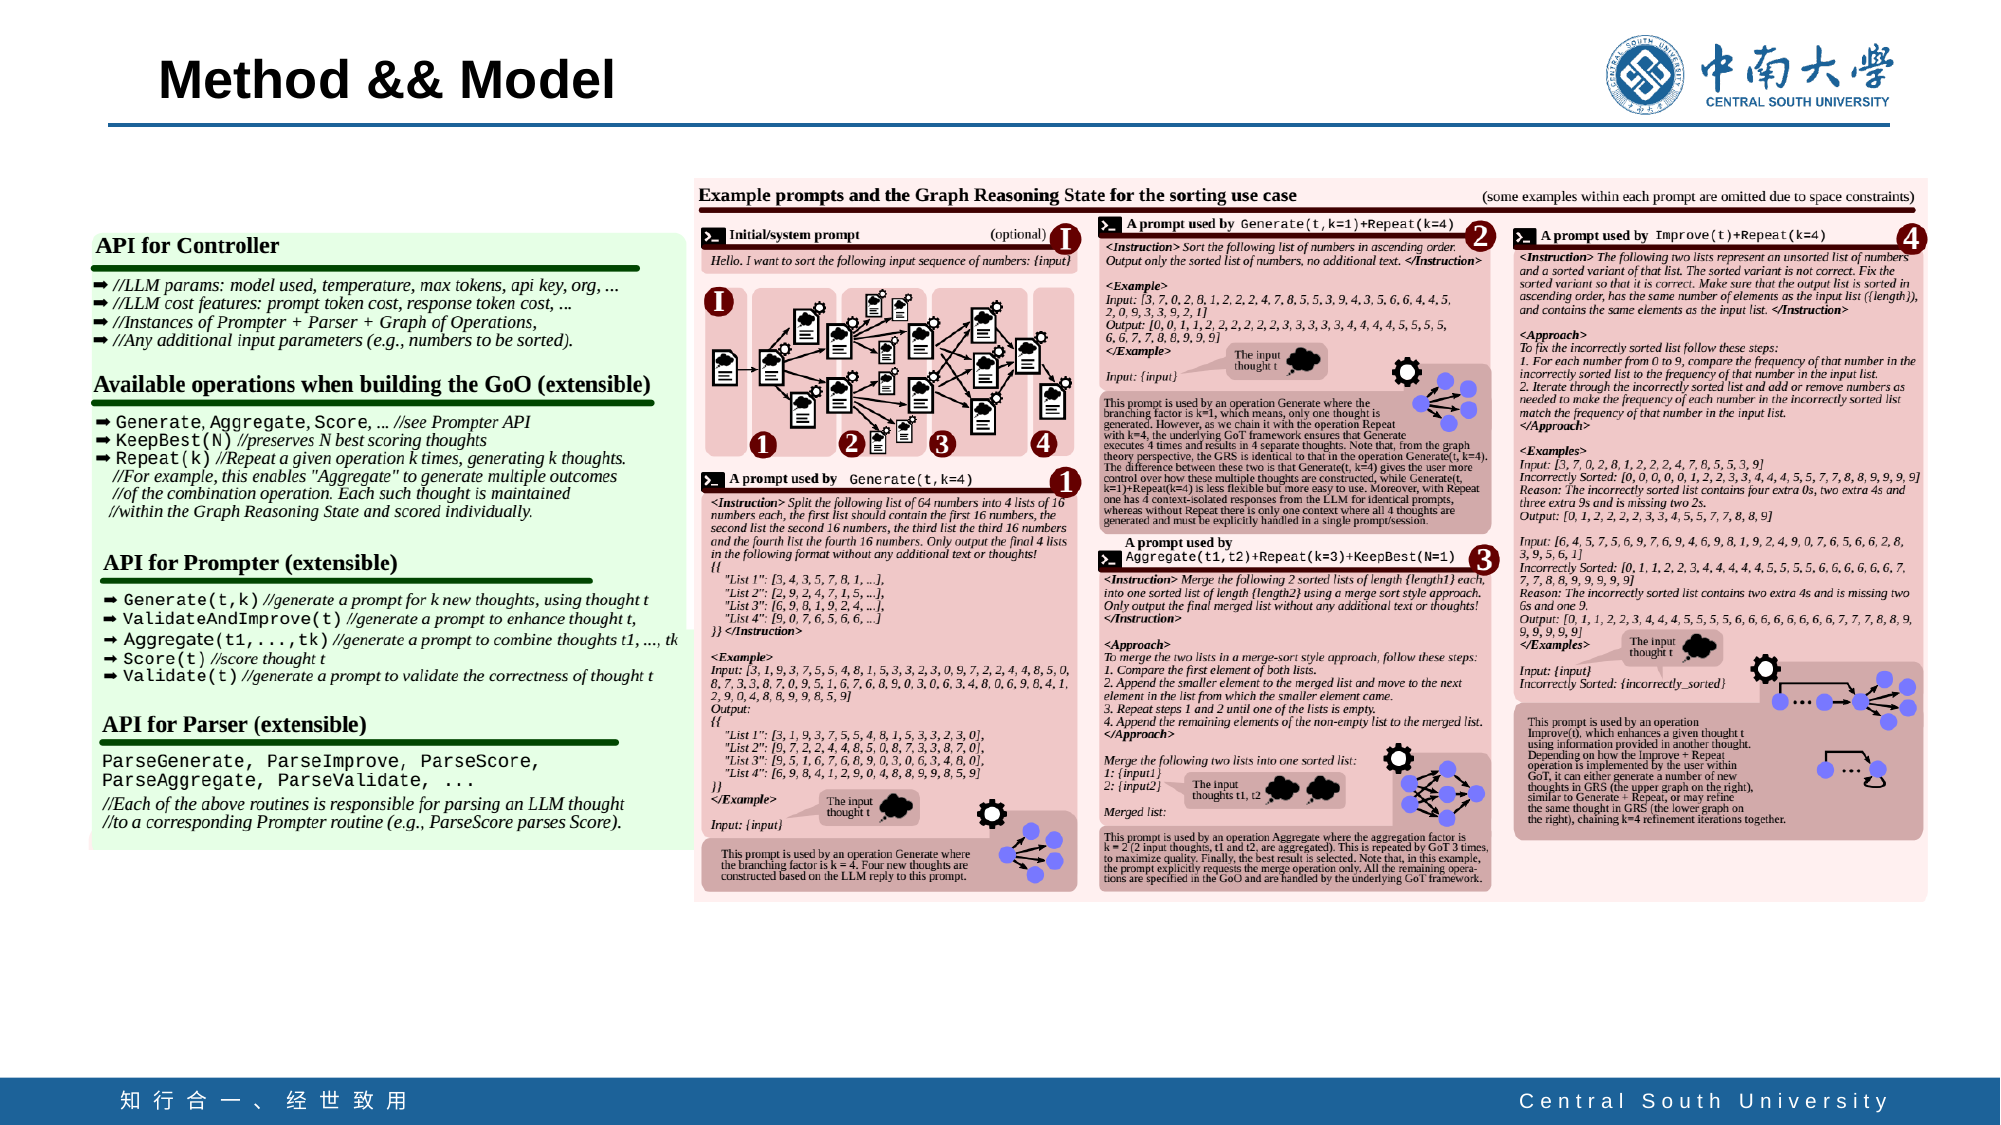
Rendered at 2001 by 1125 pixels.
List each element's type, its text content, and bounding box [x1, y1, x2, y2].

text_box Central South University [1504, 1080, 1902, 1120]
text_box Method && Model [158, 0, 1343, 118]
picture [1595, 28, 1907, 121]
text_box 知行合一、经世致用 [105, 1080, 423, 1120]
picture [74, 178, 1931, 902]
text_box [0, 1077, 2000, 1125]
